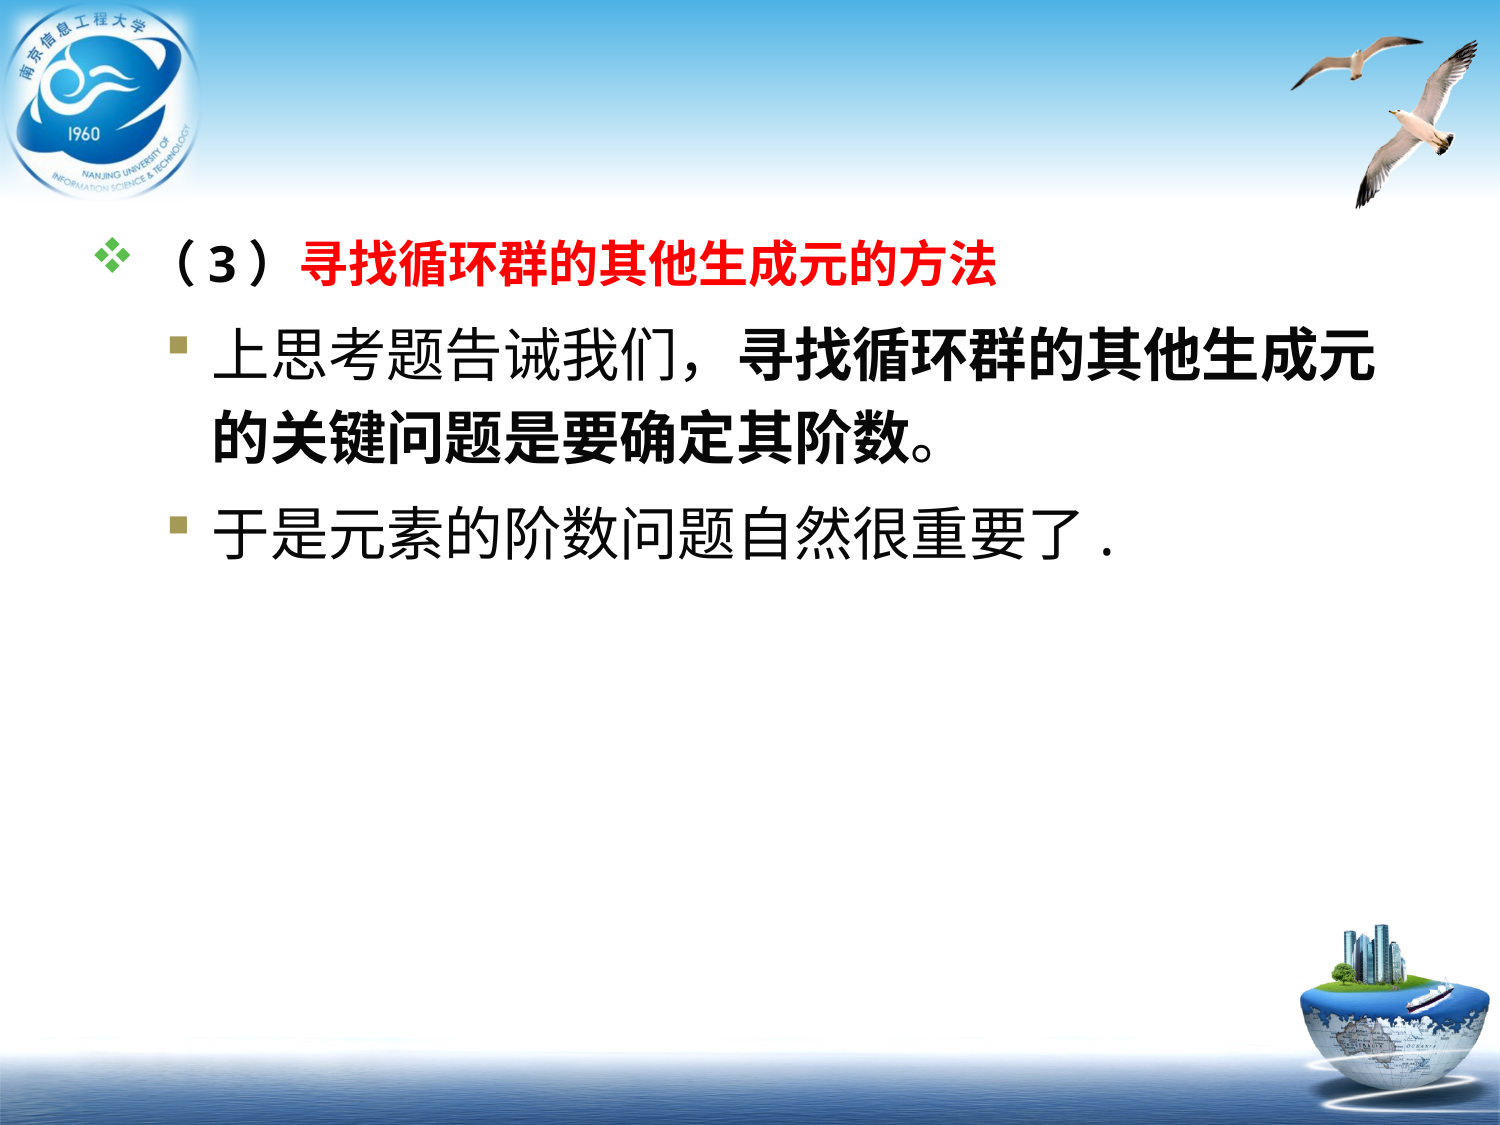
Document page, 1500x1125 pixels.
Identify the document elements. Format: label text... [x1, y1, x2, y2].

list （3）寻找循环群的其他生成元的方法 上思考题告诫我们，寻找循环群的其他生成元的关键问题是要确定其阶数。 于是元素的阶数问题自然很重要了. [74, 212, 1426, 1038]
picture [1289, 35, 1500, 213]
picture [0, 970, 1500, 1125]
picture [26, 24, 178, 174]
